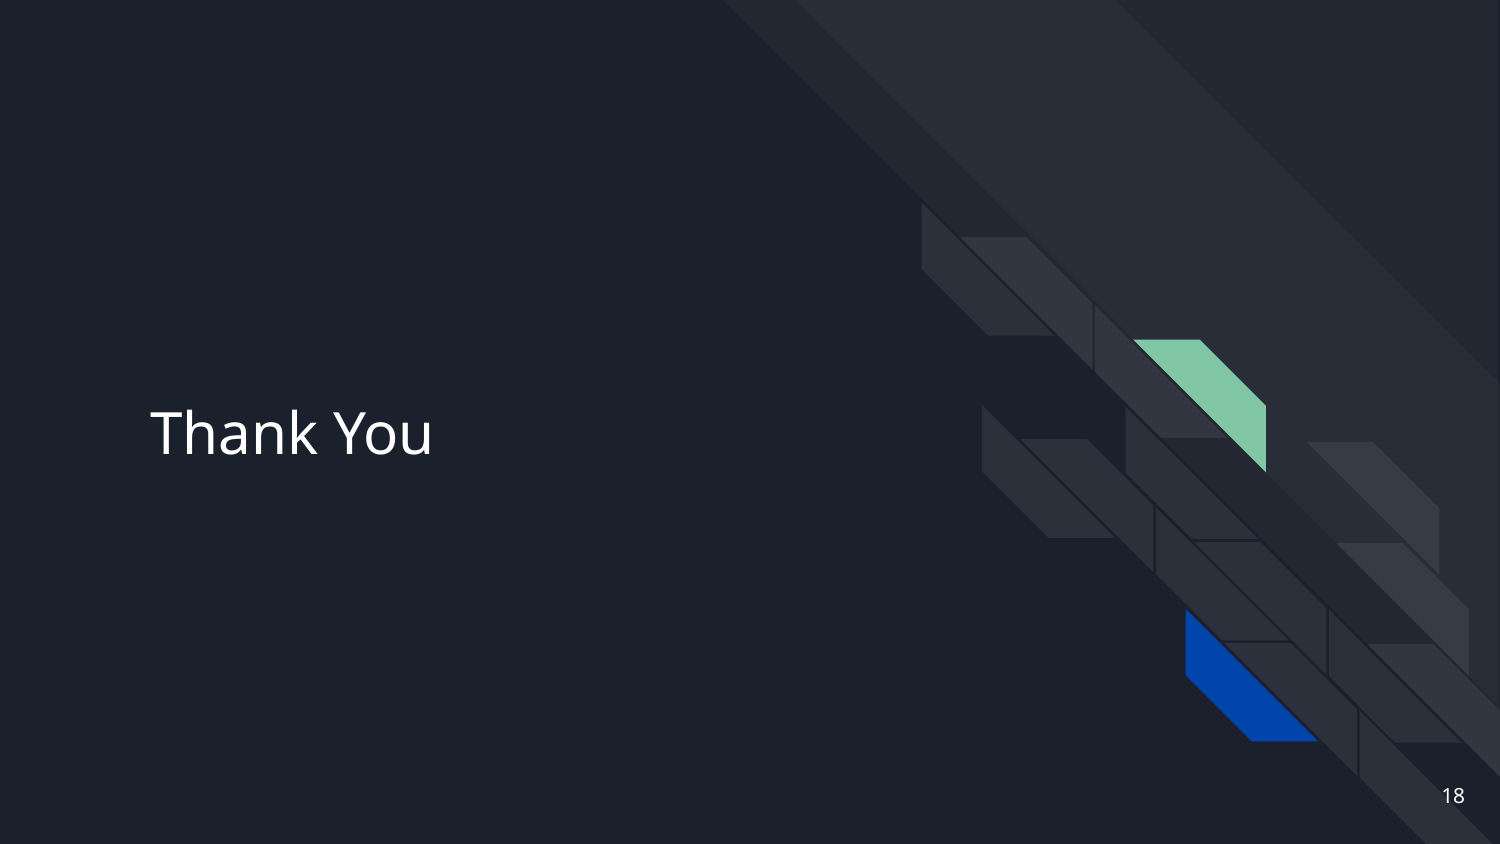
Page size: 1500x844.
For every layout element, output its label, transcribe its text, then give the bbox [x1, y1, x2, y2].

title Thank You [135, 142, 888, 720]
slide_number ‹#› [1389, 764, 1480, 830]
